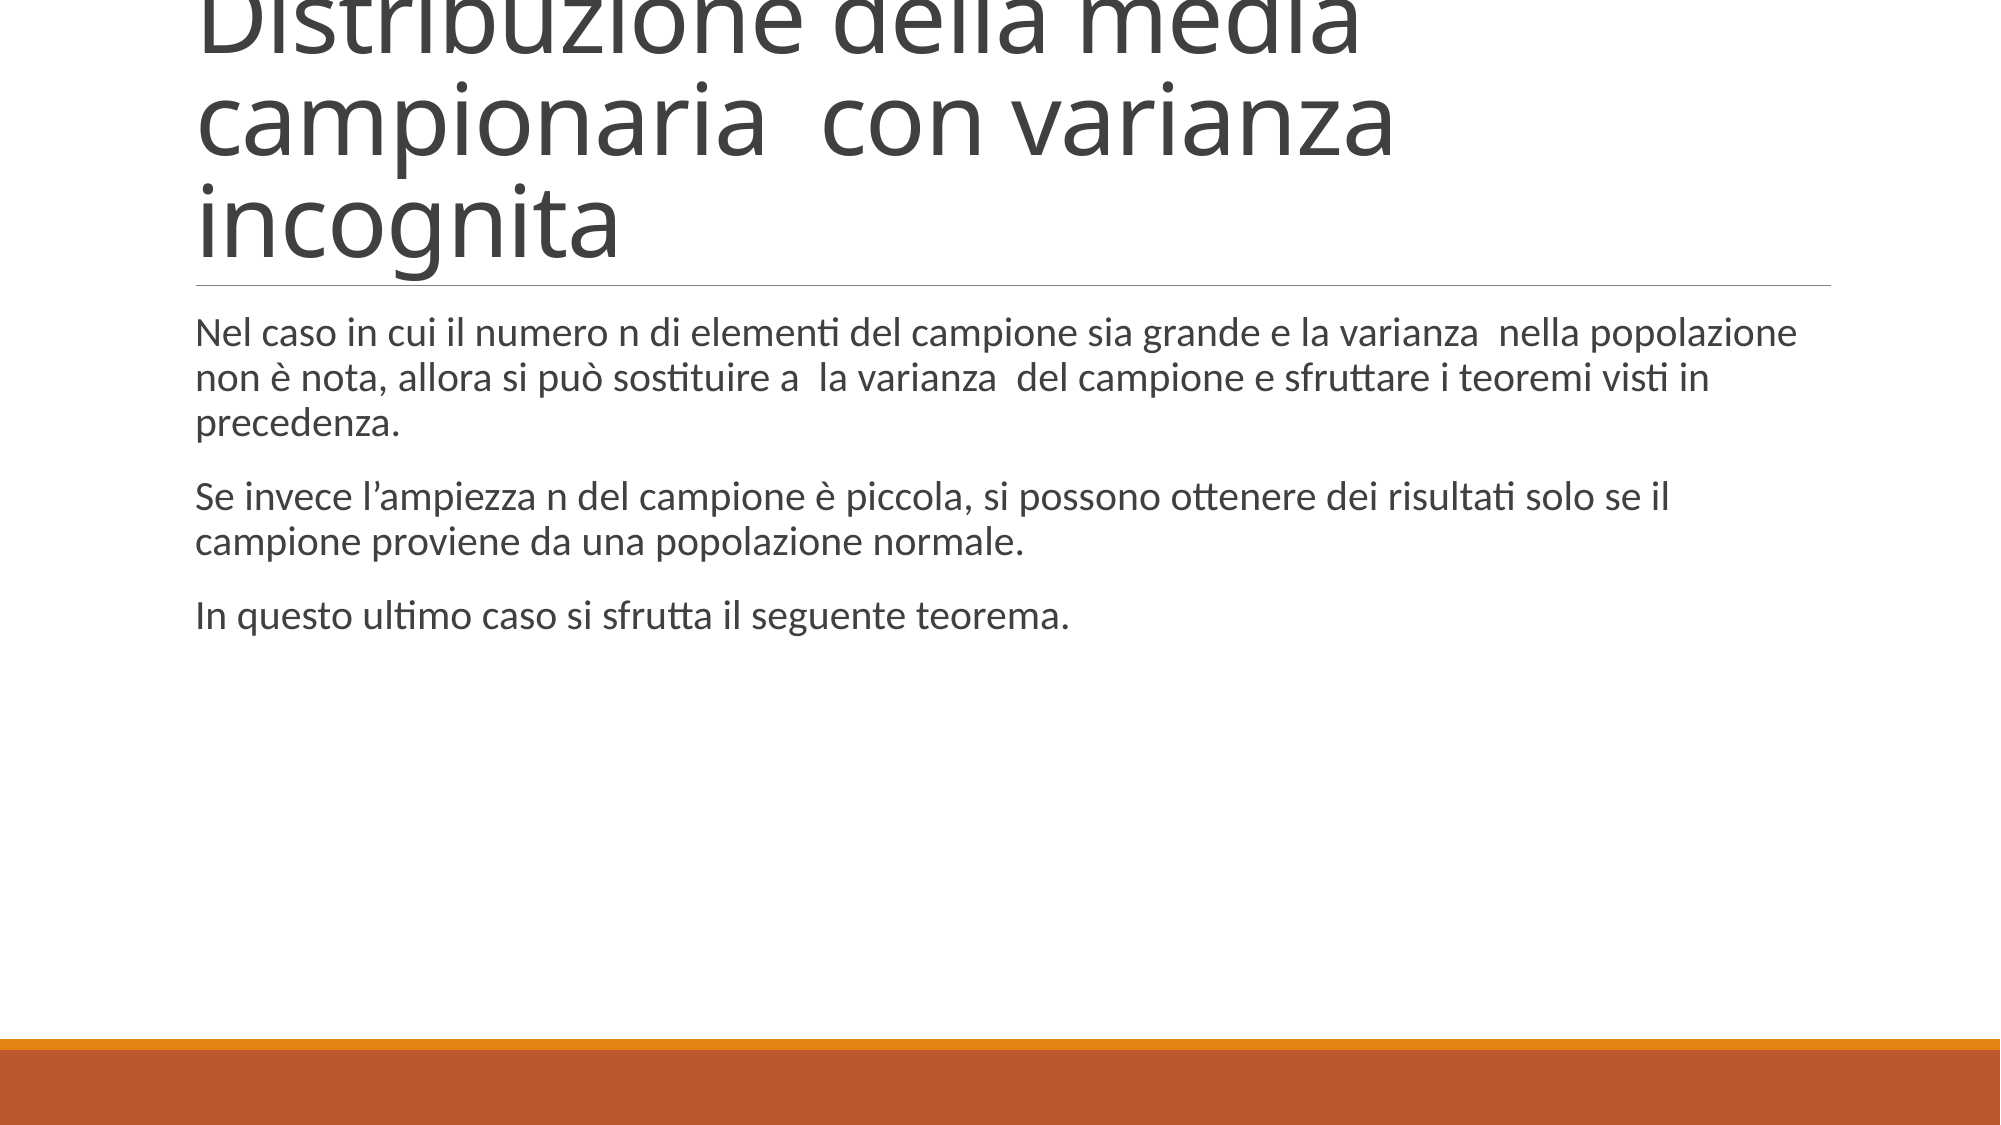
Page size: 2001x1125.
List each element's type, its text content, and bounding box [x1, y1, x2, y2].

title Distribuzione della media campionaria con varianza incognita [180, 47, 1830, 285]
